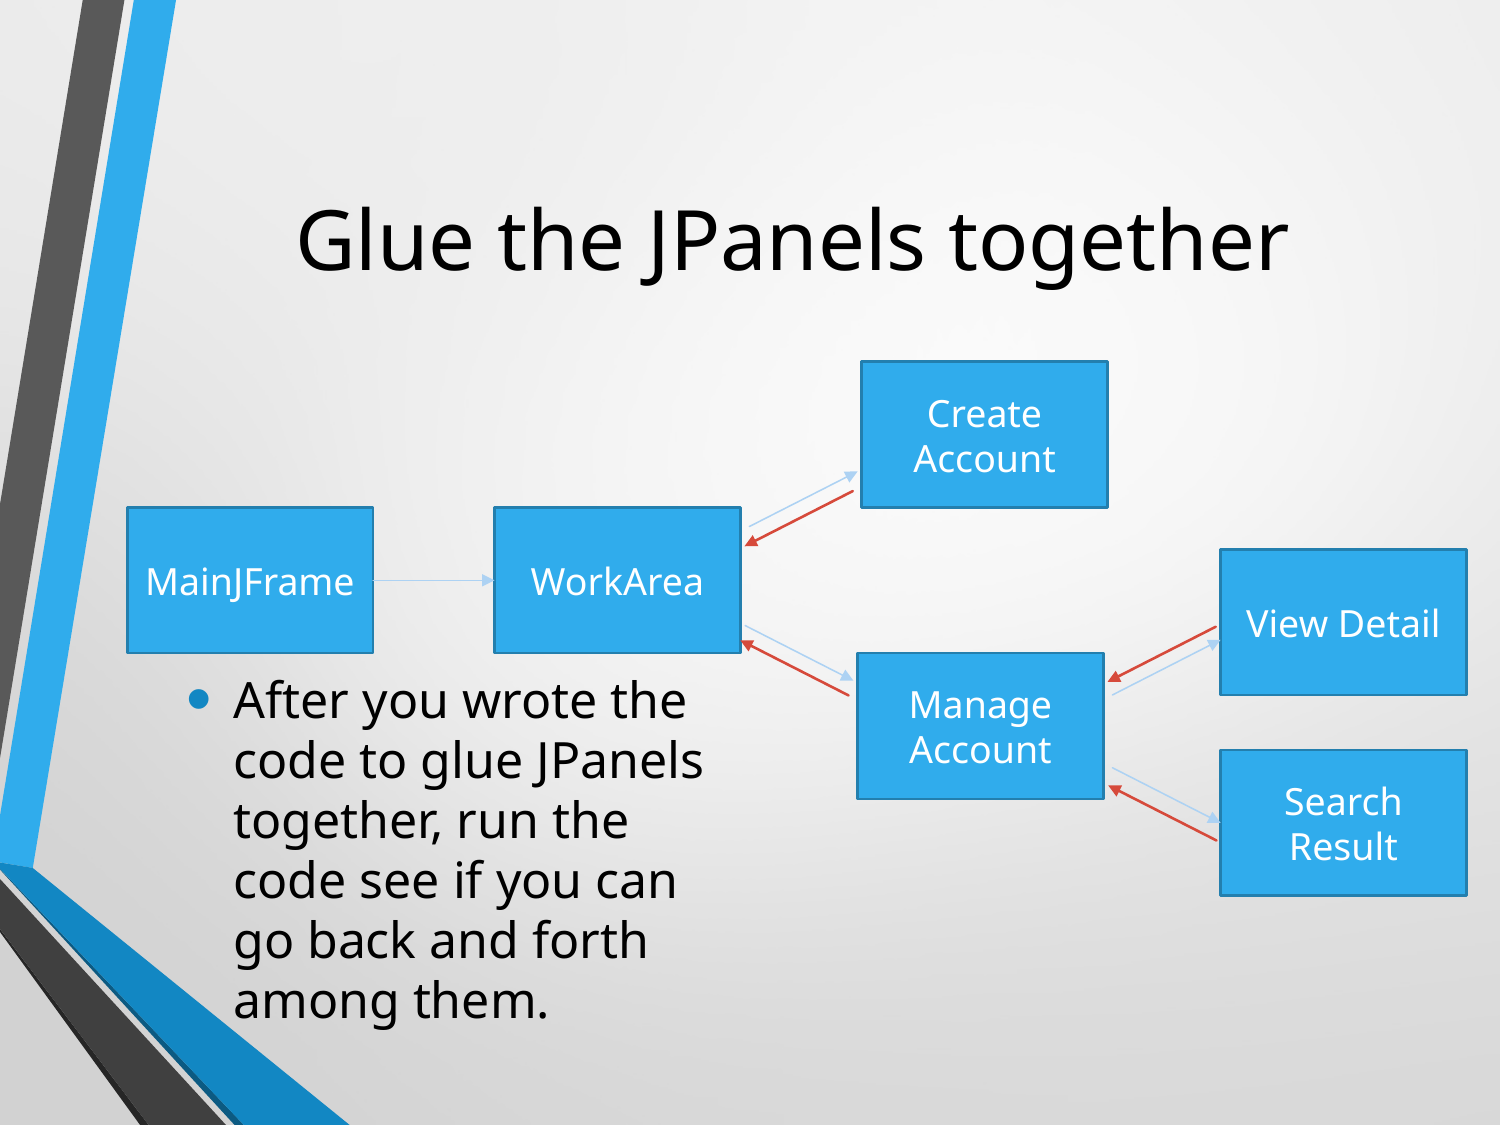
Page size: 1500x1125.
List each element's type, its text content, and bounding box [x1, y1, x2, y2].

text_box MainJFrame [126, 506, 374, 654]
text_box Create Account [860, 360, 1109, 509]
text_box Manage Account [856, 652, 1105, 800]
text_box Search Result [1219, 749, 1468, 897]
text_box WorkArea [493, 506, 742, 654]
list After you wrote the code to glue JPanels together, run the code see if you can go back and forth among them. [171, 710, 760, 987]
title Glue the JPanels together [161, 75, 1425, 400]
text_box View Detail [1219, 548, 1468, 696]
